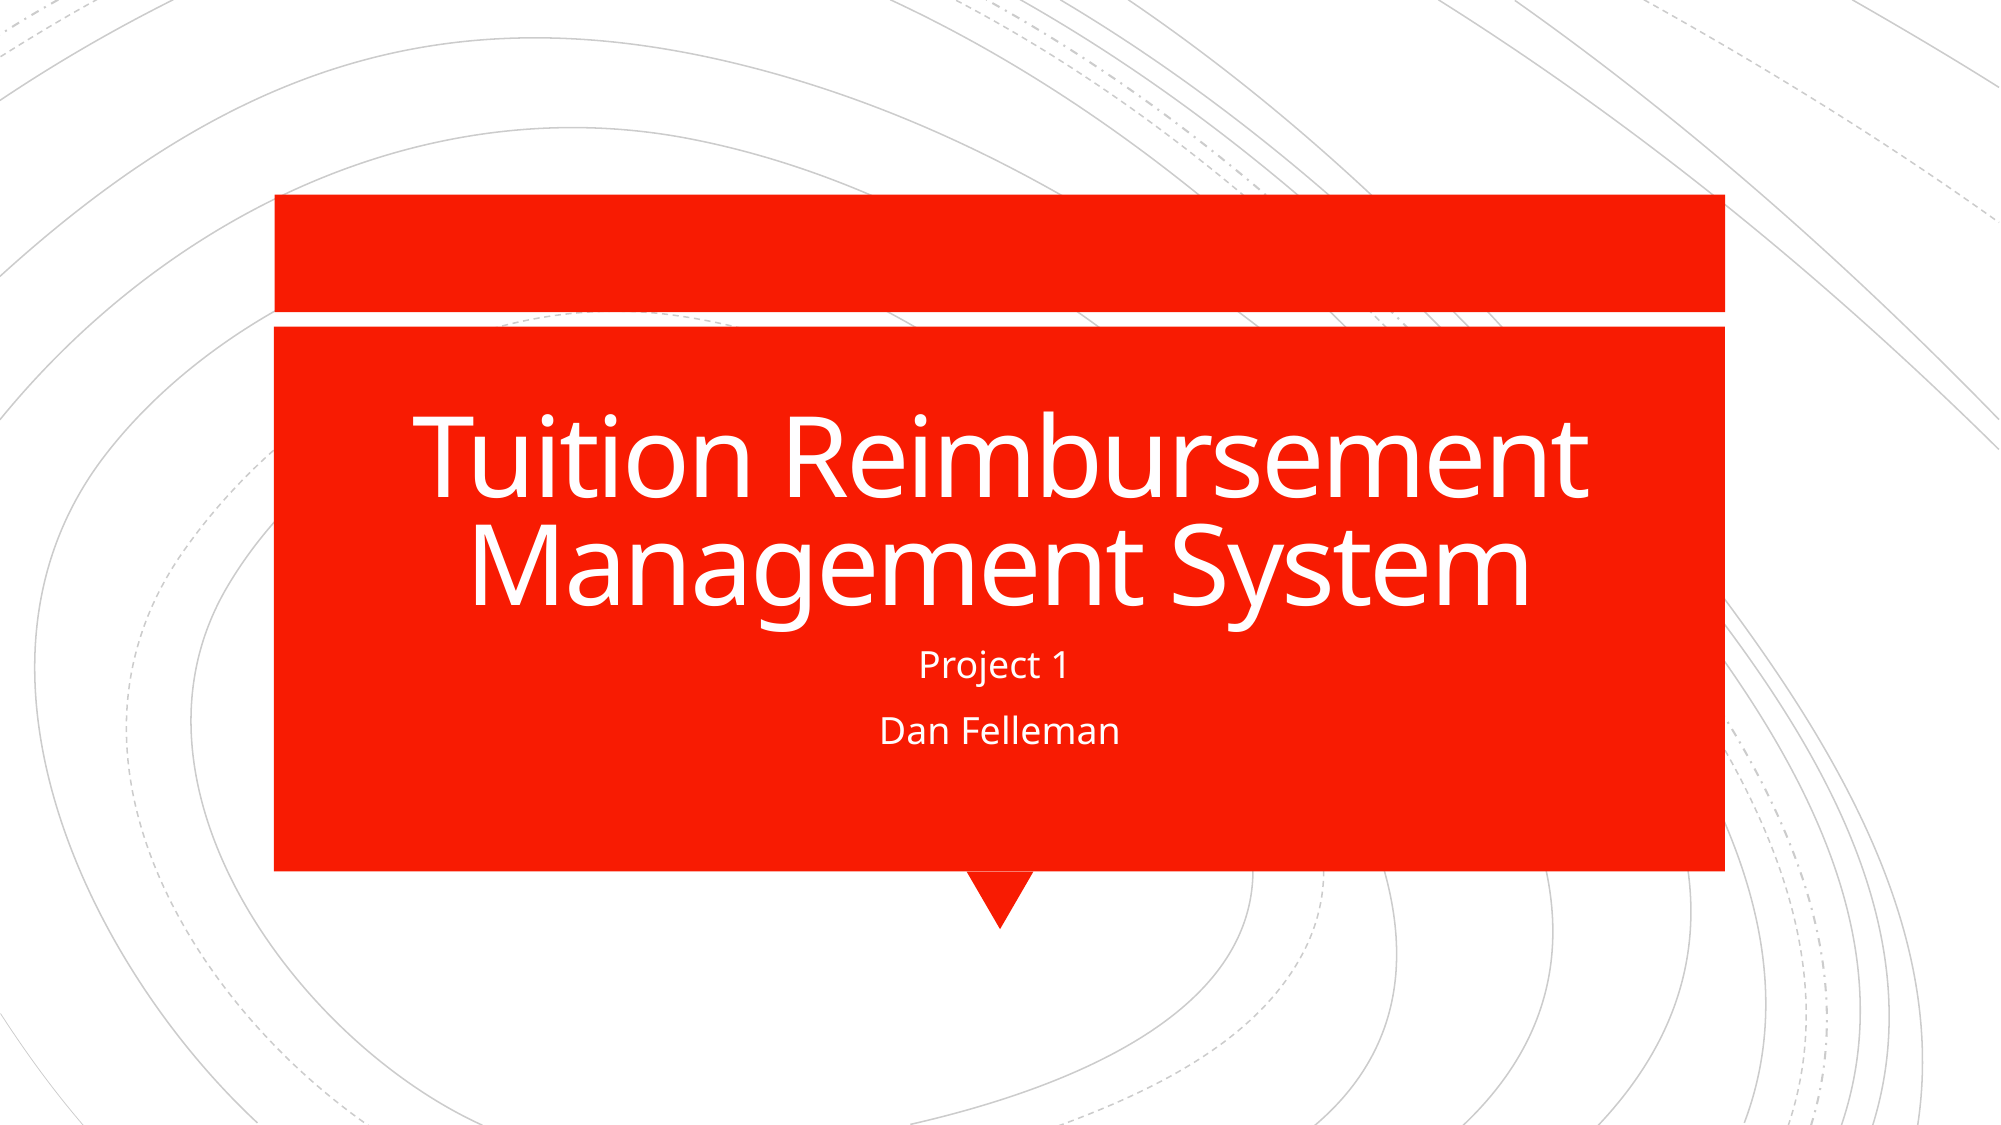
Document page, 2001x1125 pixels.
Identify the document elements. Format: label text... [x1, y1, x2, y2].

subtitle Project 1 Dan Felleman [288, 640, 1712, 858]
title Tuition Reimbursement Management System [288, 340, 1713, 628]
